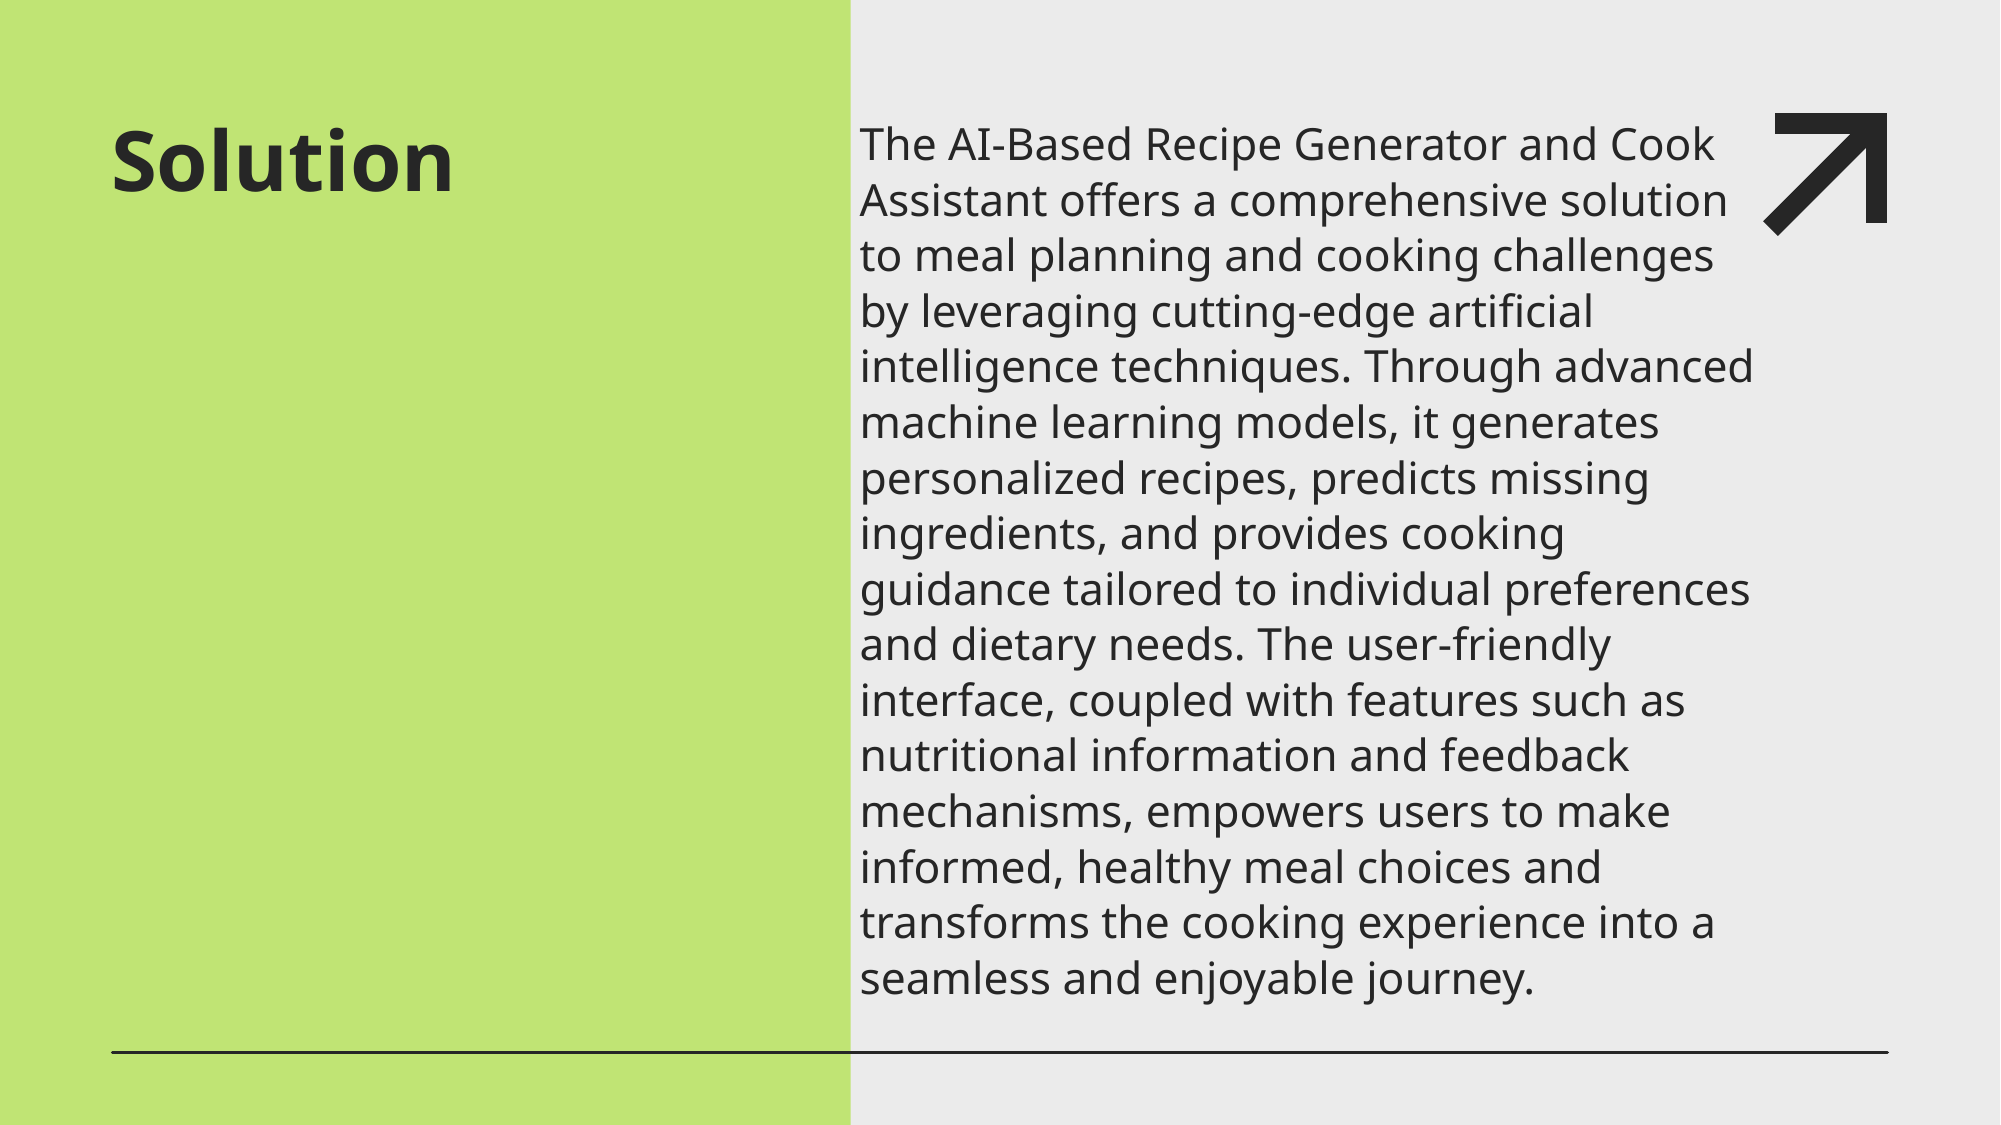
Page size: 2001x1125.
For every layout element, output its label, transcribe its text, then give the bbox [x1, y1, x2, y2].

title Solution [111, 113, 733, 864]
list The AI-Based Recipe Generator and Cook Assistant offers a comprehensive solution to meal planning and cooking challenges by leveraging cutting-edge artificial intelligence techniques. Through advanced machine learning models, it generates personalized recipes, predicts missing ingredients, and provides cooking guidance tailored to individual preferences and dietary needs. The user-friendly interface, coupled with features such as nutritional information and feedback mechanisms, empowers users to make informed, healthy meal choices and transforms the cooking experience into a seamless and enjoyable journey. [859, 113, 1761, 1011]
